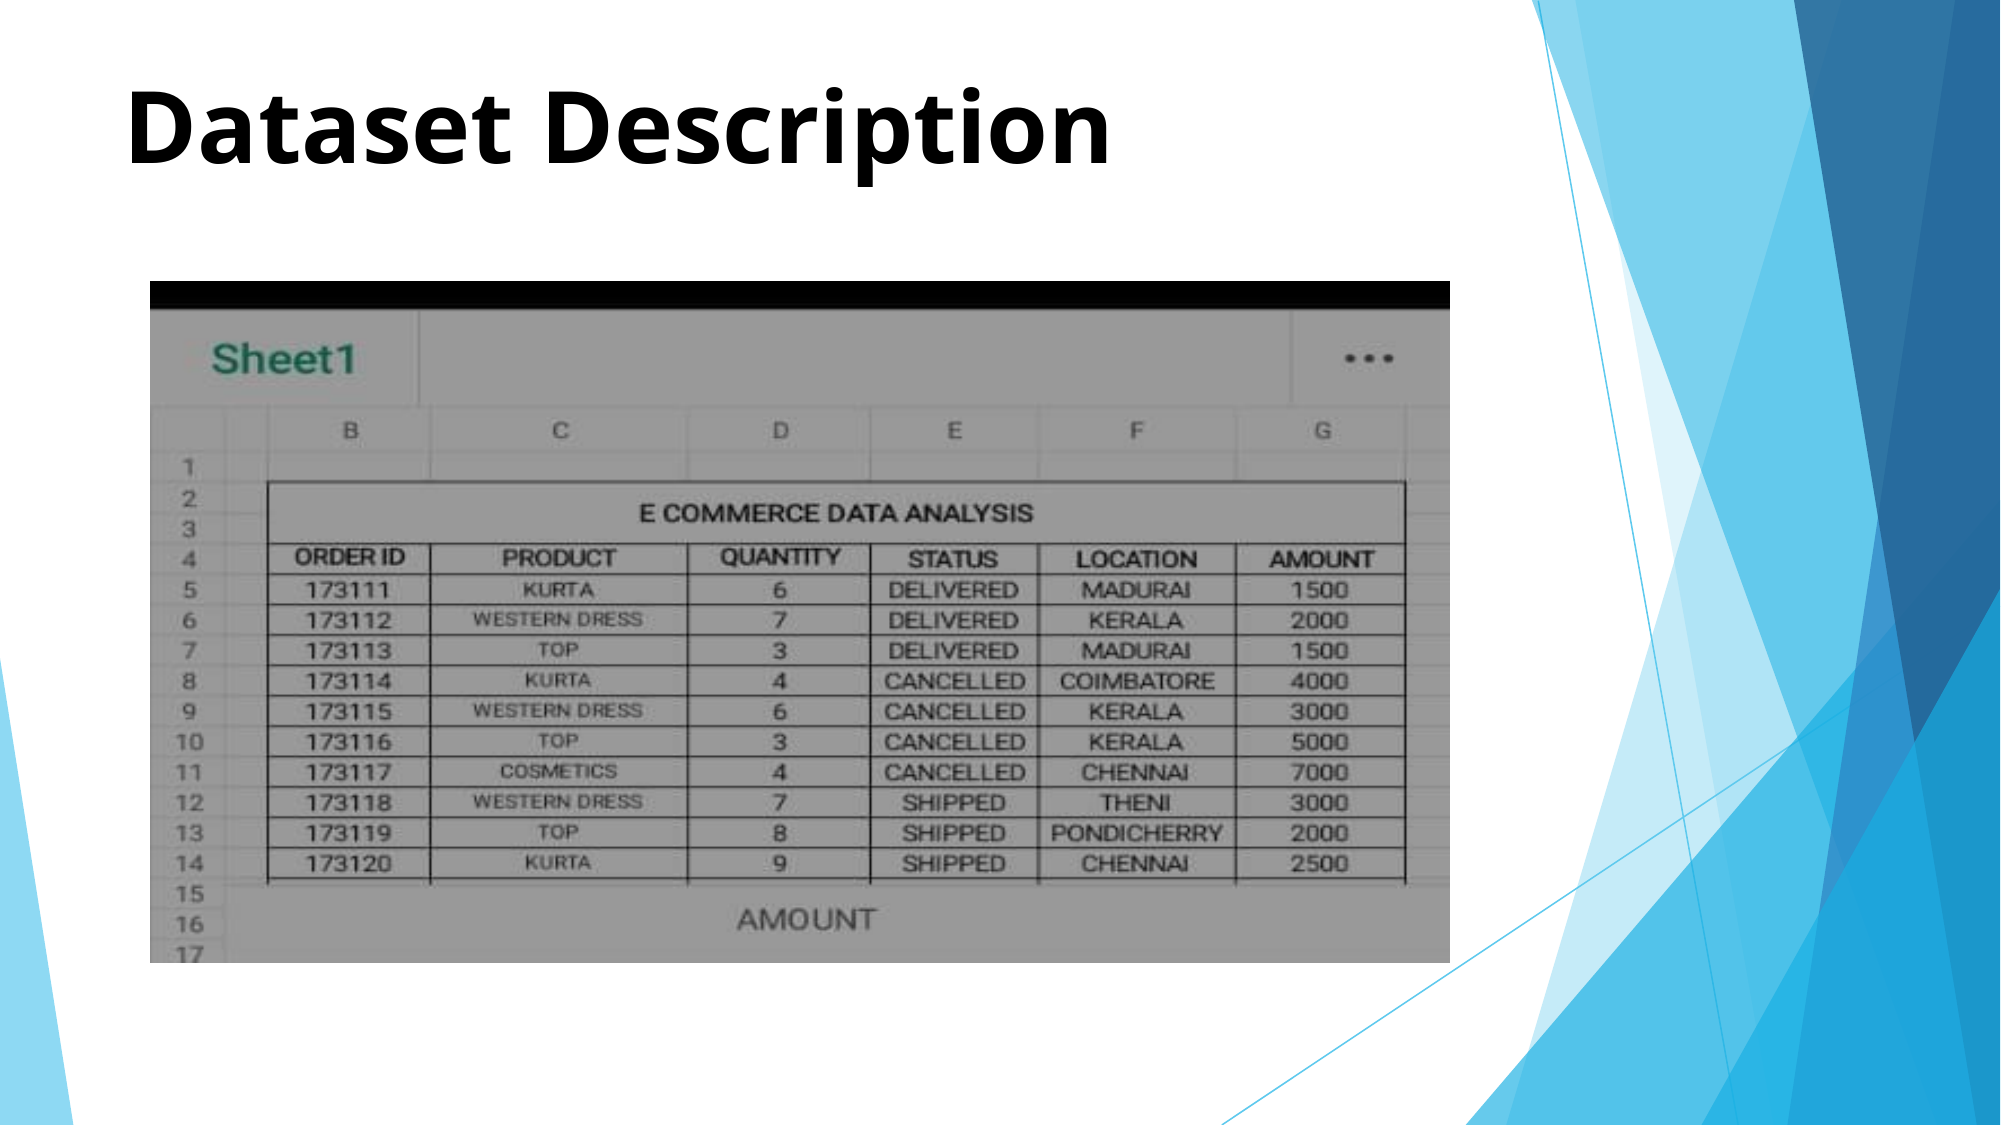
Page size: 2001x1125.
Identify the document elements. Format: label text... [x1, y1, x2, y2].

title Dataset Description [123, 63, 1877, 188]
picture [149, 281, 1451, 963]
